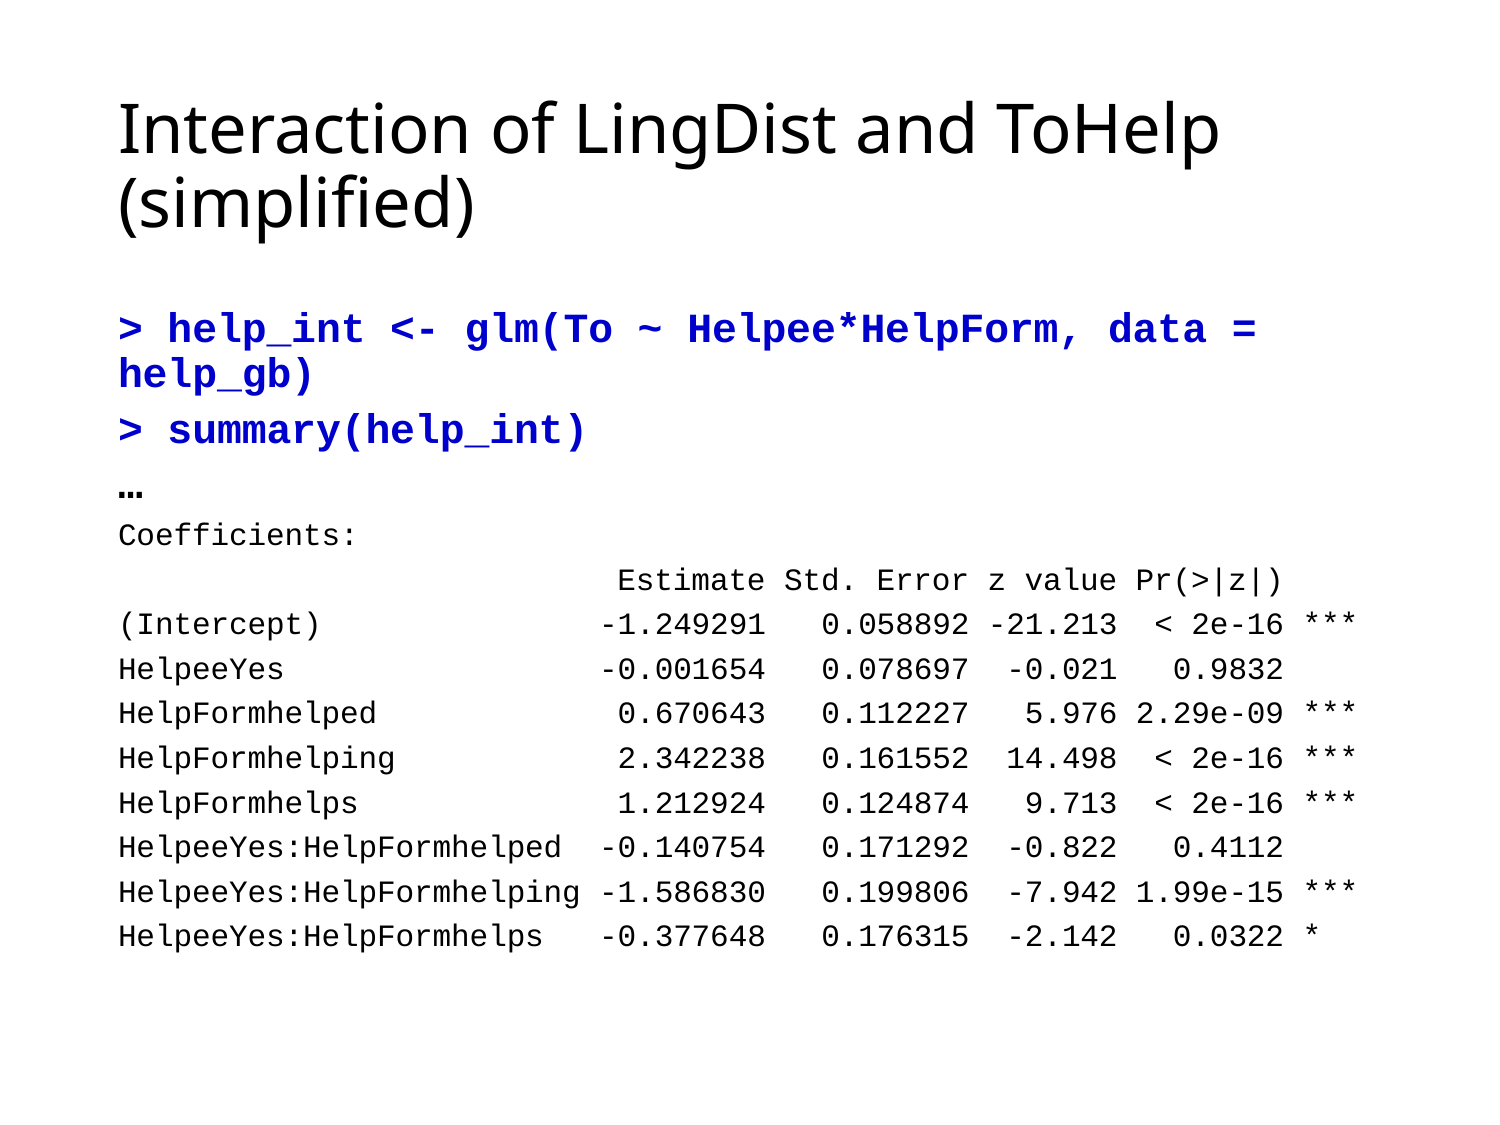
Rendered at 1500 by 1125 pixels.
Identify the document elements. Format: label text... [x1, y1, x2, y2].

title Interaction of LingDist and ToHelp (simplified) [103, 59, 1397, 278]
list > help_int <- glm(To ~ Helpee*HelpForm, data = help_gb) > summary(help_int) … Coefficients: Estimate Std. Error z value Pr(>|z|) (Intercept) -1.249291 0.058892 -21.213 < 2e-16 *** HelpeeYes -0.001654 0.078697 -0.021 0.9832 HelpFormhelped 0.670643 0.112227 5.976 2.29e-09 *** HelpFormhelping 2.342238 0.161552 14.498 < 2e-16 *** HelpFormhelps 1.212924 0.124874 9.713 < 2e-16 *** HelpeeYes:HelpFormhelped -0.140754 0.171292 -0.822 0.4112 HelpeeYes:HelpFormhelping -1.586830 0.199806 -7.942 1.99e-15 *** HelpeeYes:HelpFormhelps -0.377648 0.176315 -2.142 0.0322 * [103, 299, 1397, 1014]
